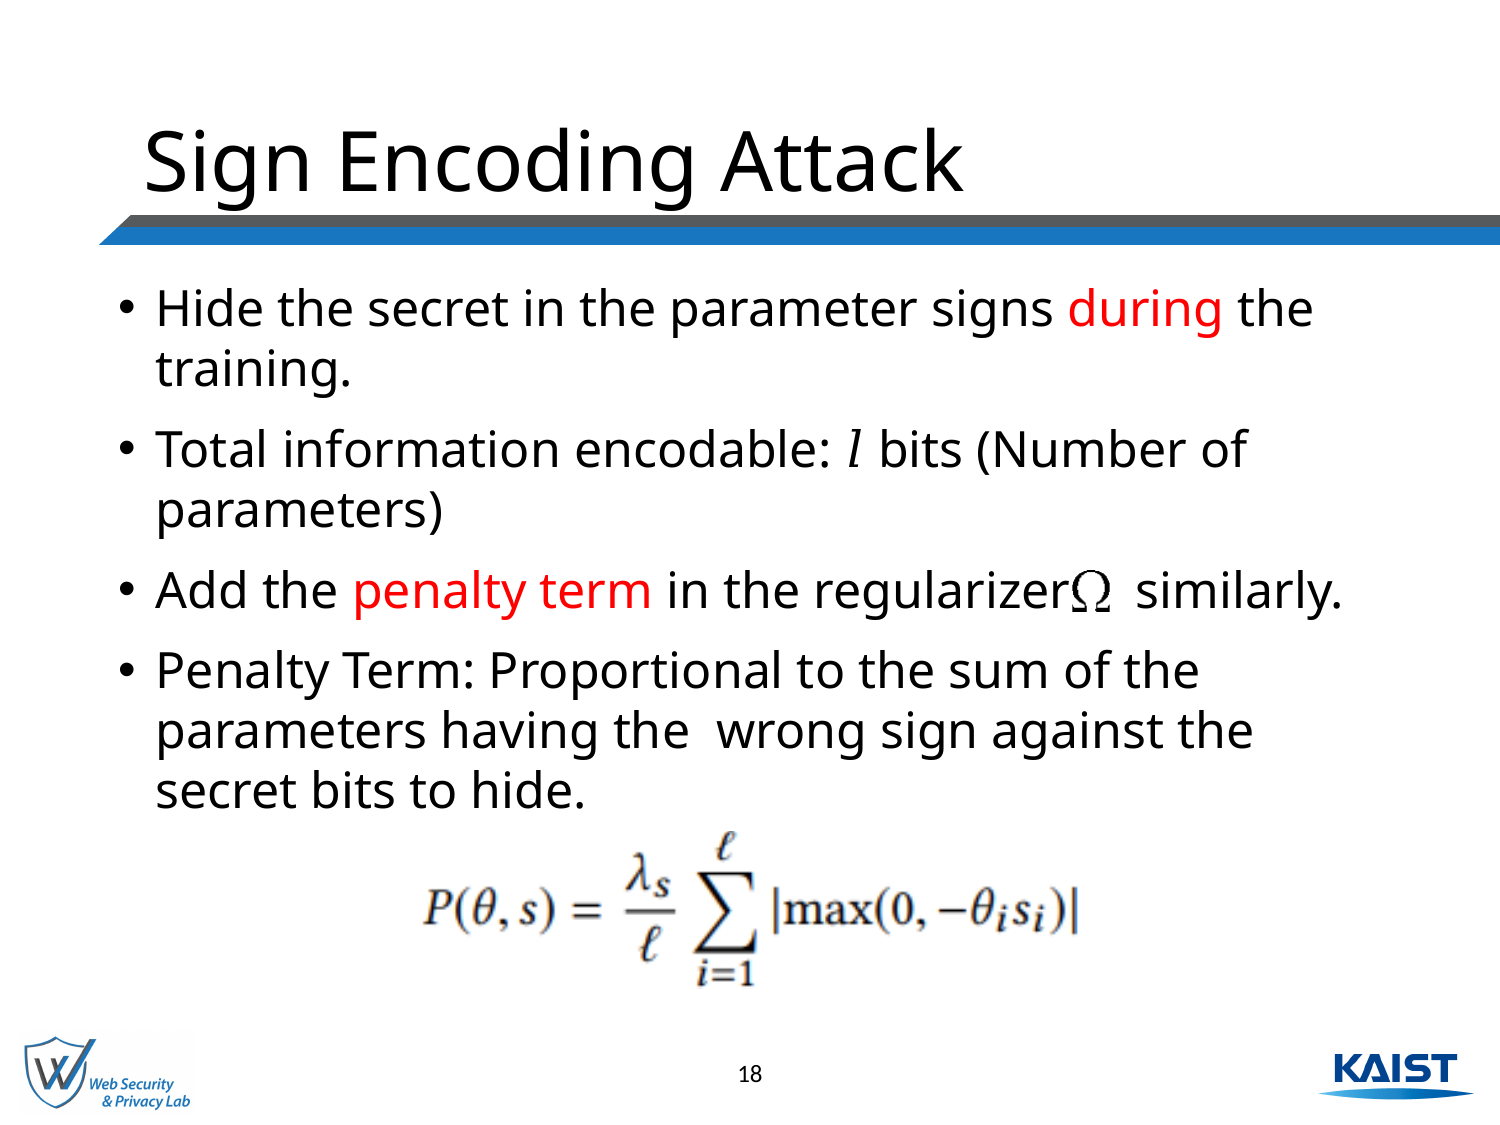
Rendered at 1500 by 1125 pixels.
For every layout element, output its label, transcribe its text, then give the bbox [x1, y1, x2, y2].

slide_number 18 [581, 1042, 919, 1103]
list Hide the secret in the parameter signs during the training. Total information encodable: 𝑙 bits (Number of parameters) Add the penalty term in the regularizer similarly. Penalty Term: Proportional to the sum of the parameters having the wrong sign against the secret bits to hide. [103, 268, 1397, 983]
text_box [422, 831, 1078, 989]
title Sign Encoding Attack [129, 70, 1423, 217]
picture [1303, 1050, 1489, 1103]
picture [19, 1029, 196, 1116]
text_box [1072, 570, 1110, 612]
